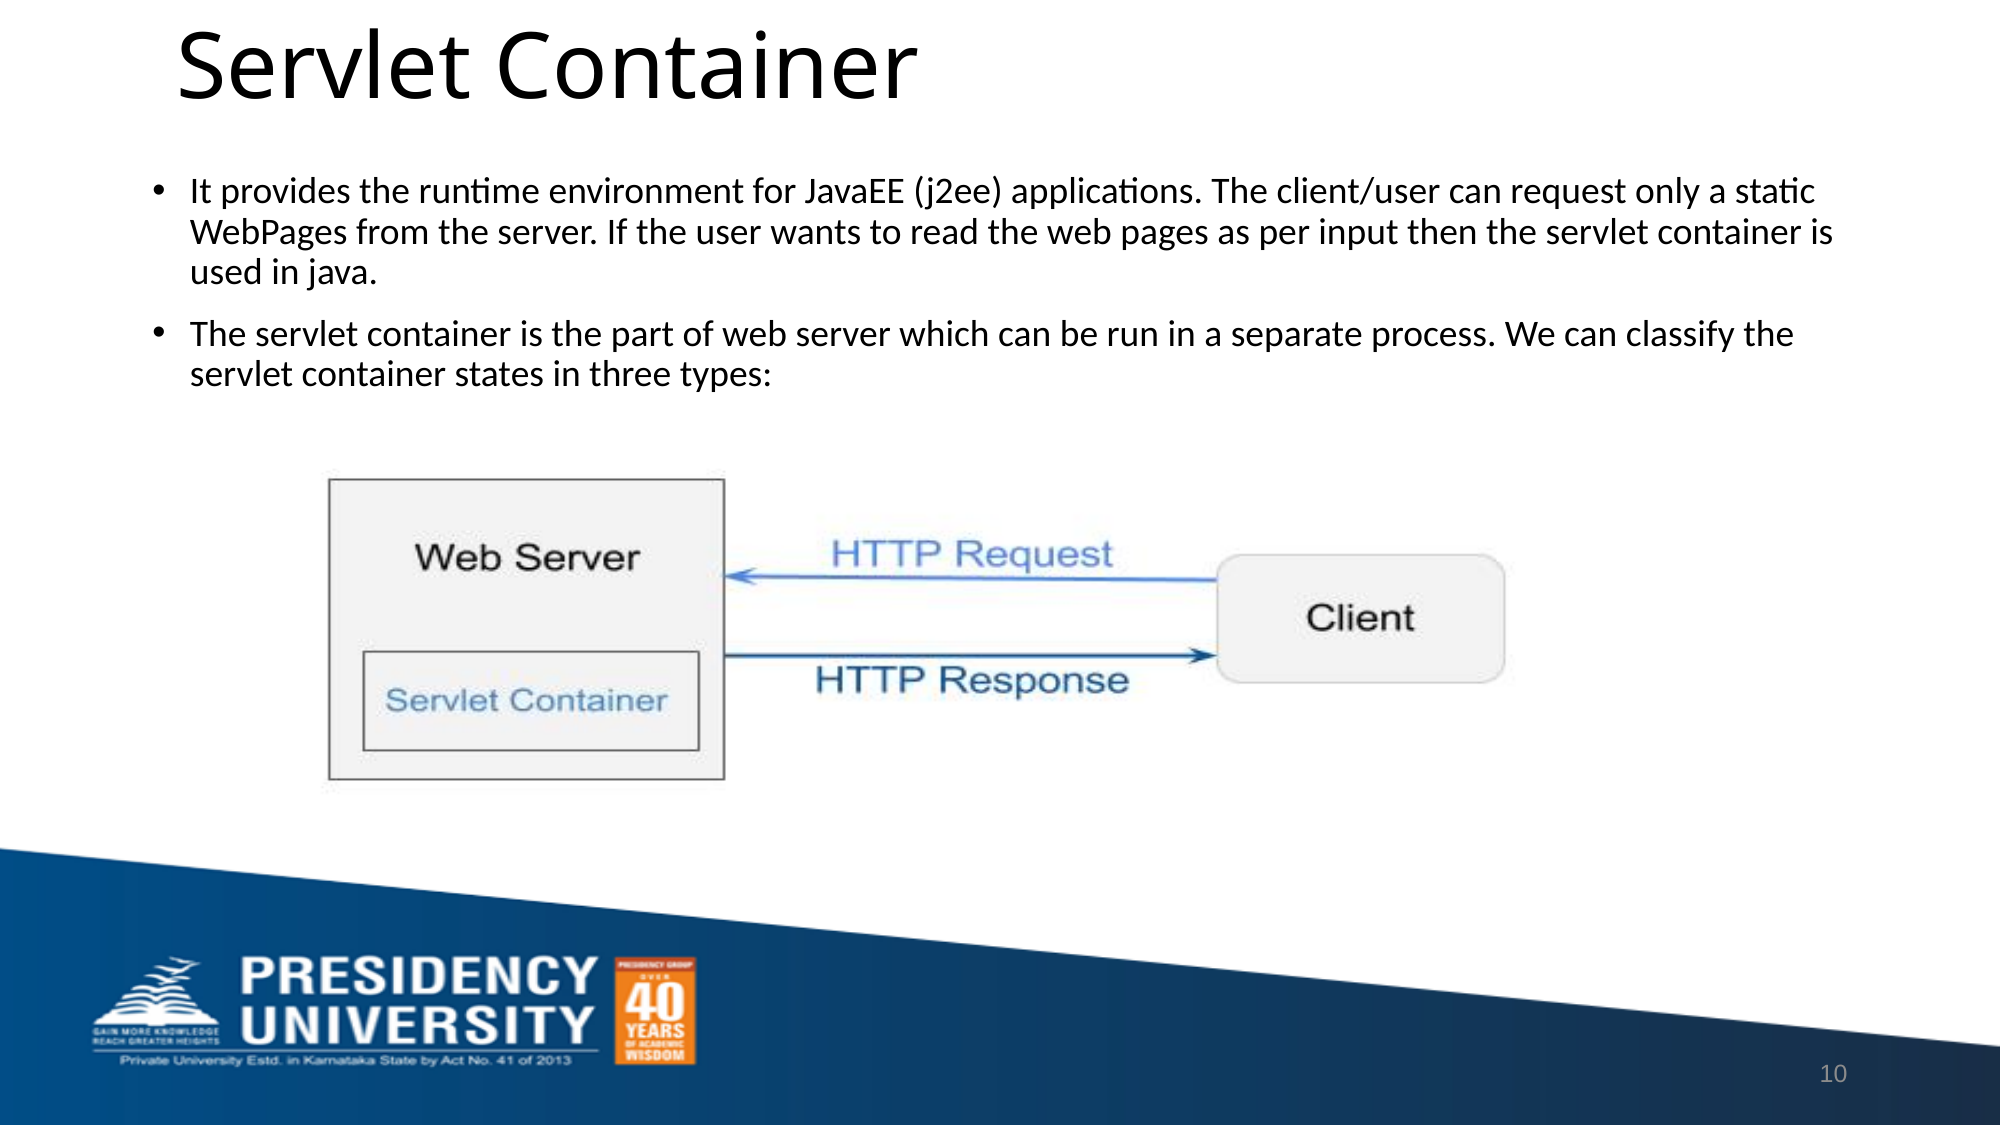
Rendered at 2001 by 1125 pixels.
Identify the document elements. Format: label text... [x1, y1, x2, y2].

list It provides the runtime environment for JavaEE (j2ee) applications. The client/user can request only a static WebPages from the server. If the user wants to read the web pages as per input then the servlet container is used in java. The servlet container is the part of web server which can be run in a separate process. We can classify the servlet container states in three types: [137, 164, 1863, 1014]
picture [0, 845, 2000, 1125]
slide_number 10 [1412, 1042, 1863, 1103]
picture [299, 419, 1536, 835]
title Servlet Container [137, 59, 1863, 164]
